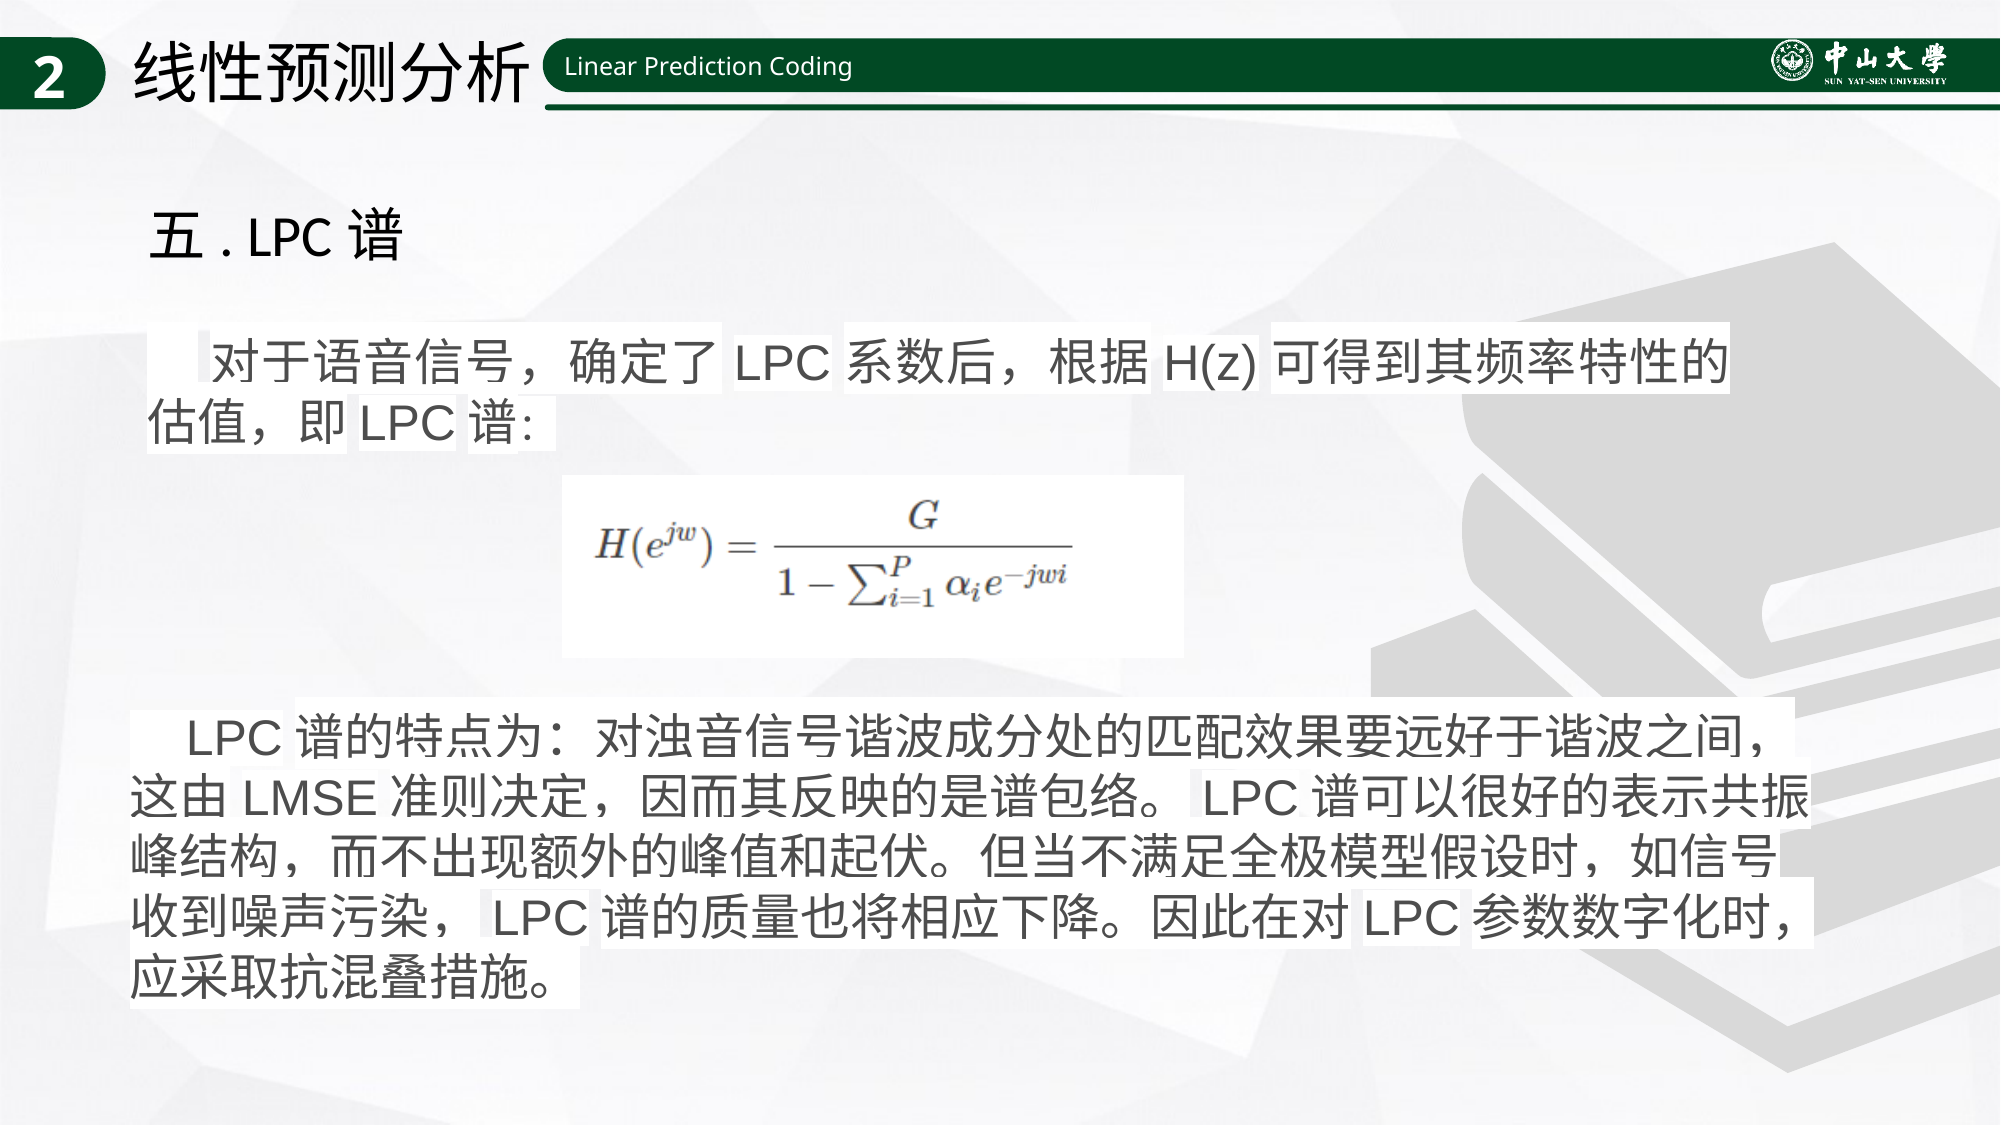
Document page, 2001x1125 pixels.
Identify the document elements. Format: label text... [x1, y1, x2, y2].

text_box 五. LPC谱 [132, 190, 1400, 276]
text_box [542, 38, 2000, 111]
text_box LPC谱的特点为：对浊音信号谐波成分处的匹配效果要远好于谐波之间，这由LMSE准则决定，因而其反映的是谱包络。LPC谱可以很好的表示共振峰结构，而不出现额外的峰值和起伏。但当不满足全极模型假设时，如信号收到噪声污染，LPC谱的质量也将相应下降。因此在对LPC参数数字化时，应采取抗混叠措施。 [115, 697, 1372, 1058]
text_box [1372, 243, 2000, 1071]
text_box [0, 33, 106, 119]
picture [0, 0, 2001, 1125]
text_box 线性预测分析 [116, 23, 548, 119]
text_box 对于语音信号，确定了LPC系数后，根据H(z)可得到其频率特性的估值，即LPC谱： [132, 322, 1372, 503]
